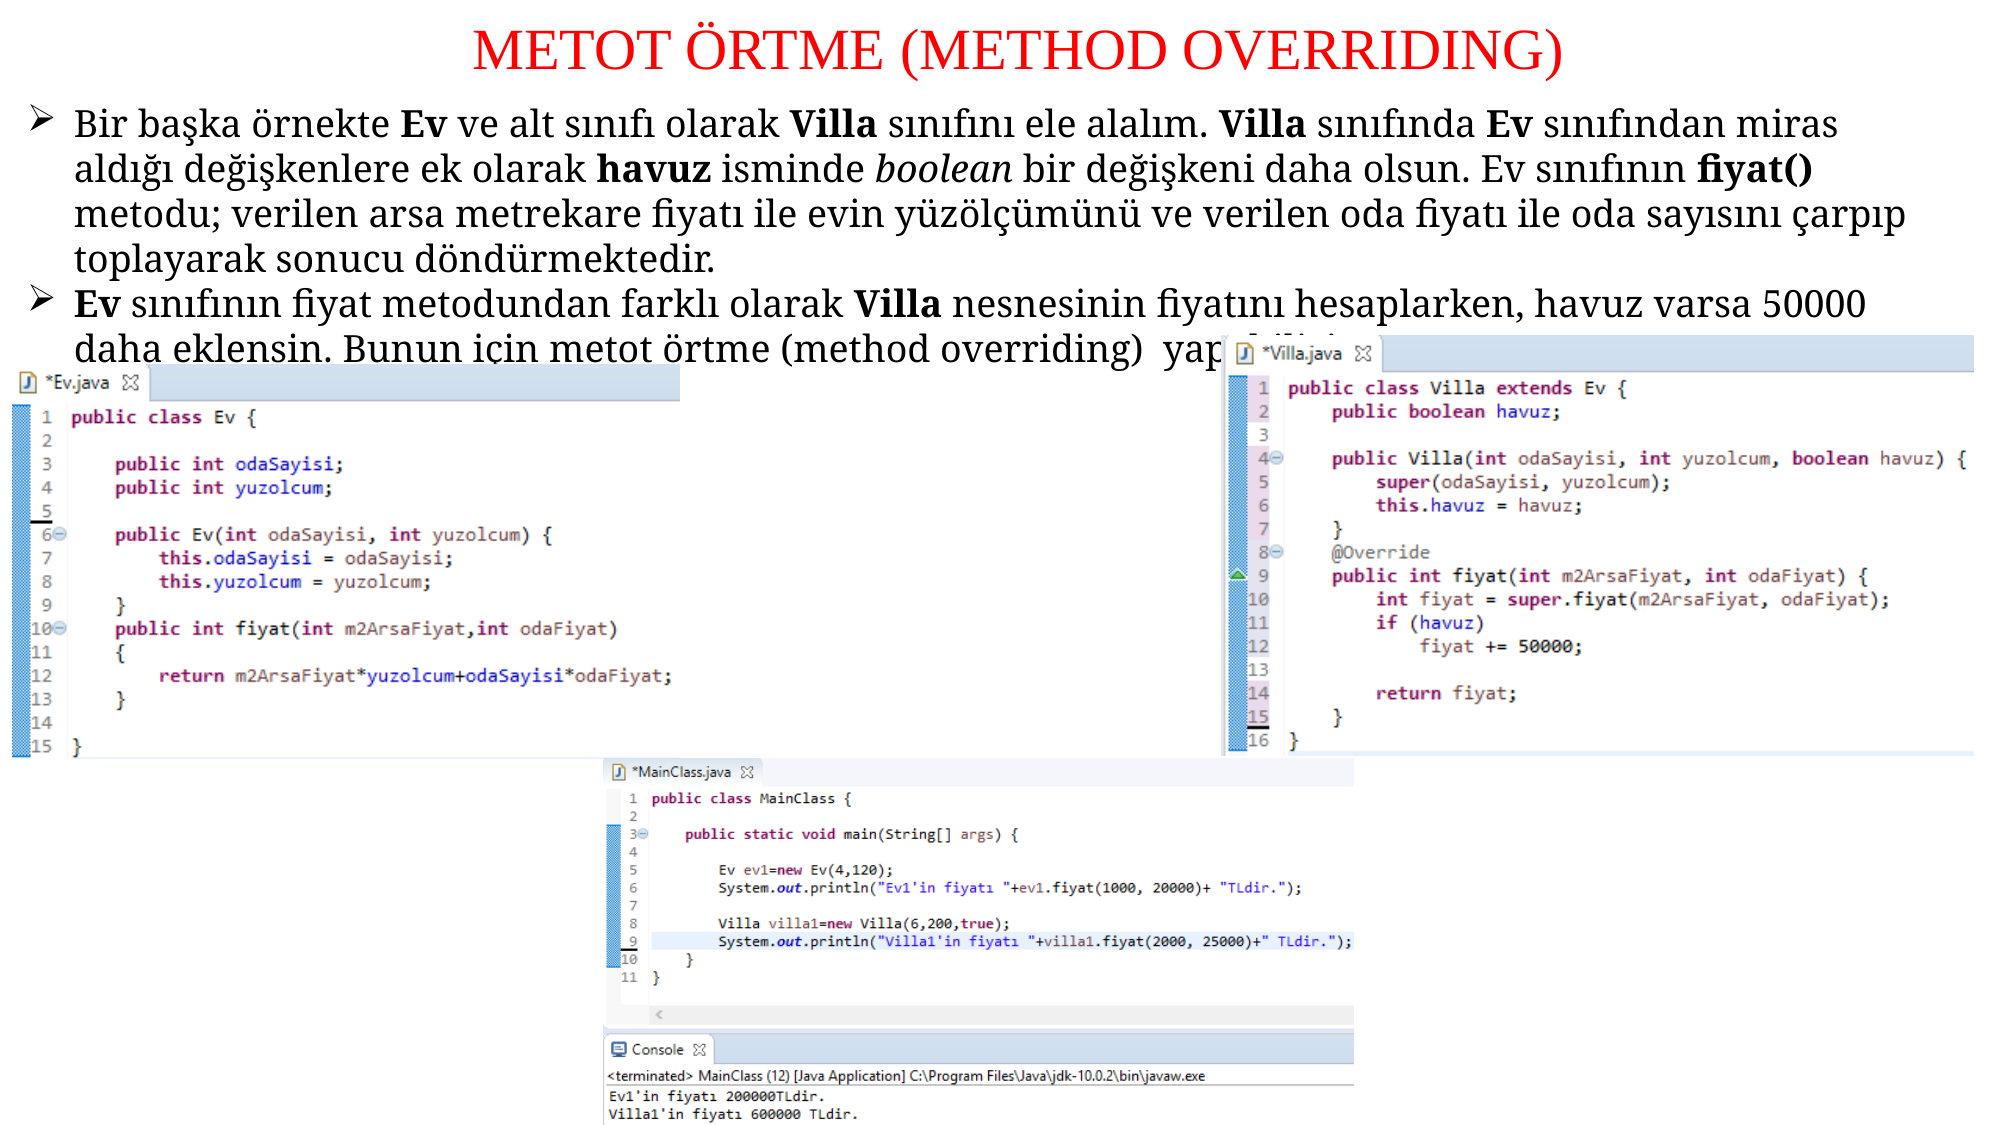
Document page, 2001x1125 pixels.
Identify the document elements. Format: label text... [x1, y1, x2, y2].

picture [1221, 335, 1974, 756]
text_box METOT ÖRTME (METHOD OVERRIDING) [458, 3, 1580, 89]
picture [12, 364, 1354, 1125]
text_box Bir başka örnekte Ev ve alt sınıfı olarak Villa sınıfını ele alalım. Villa sınıfında Ev sınıfından miras aldığı değişkenlere ek olarak havuz isminde boolean bir değişkeni daha olsun. Ev sınıfının fiyat() metodu; verilen arsa metrekare fiyatı ile evin yüzölçümünü ve verilen oda fiyatı ile oda sayısını çarpıp toplayarak sonucu döndürmektedir. Ev sınıfının fiyat metodundan farklı olarak Villa nesnesinin fiyatını hesaplarken, havuz varsa 50000 daha eklensin. Bunun için metot örtme (method overriding) yapabiliriz. [12, 92, 1946, 378]
